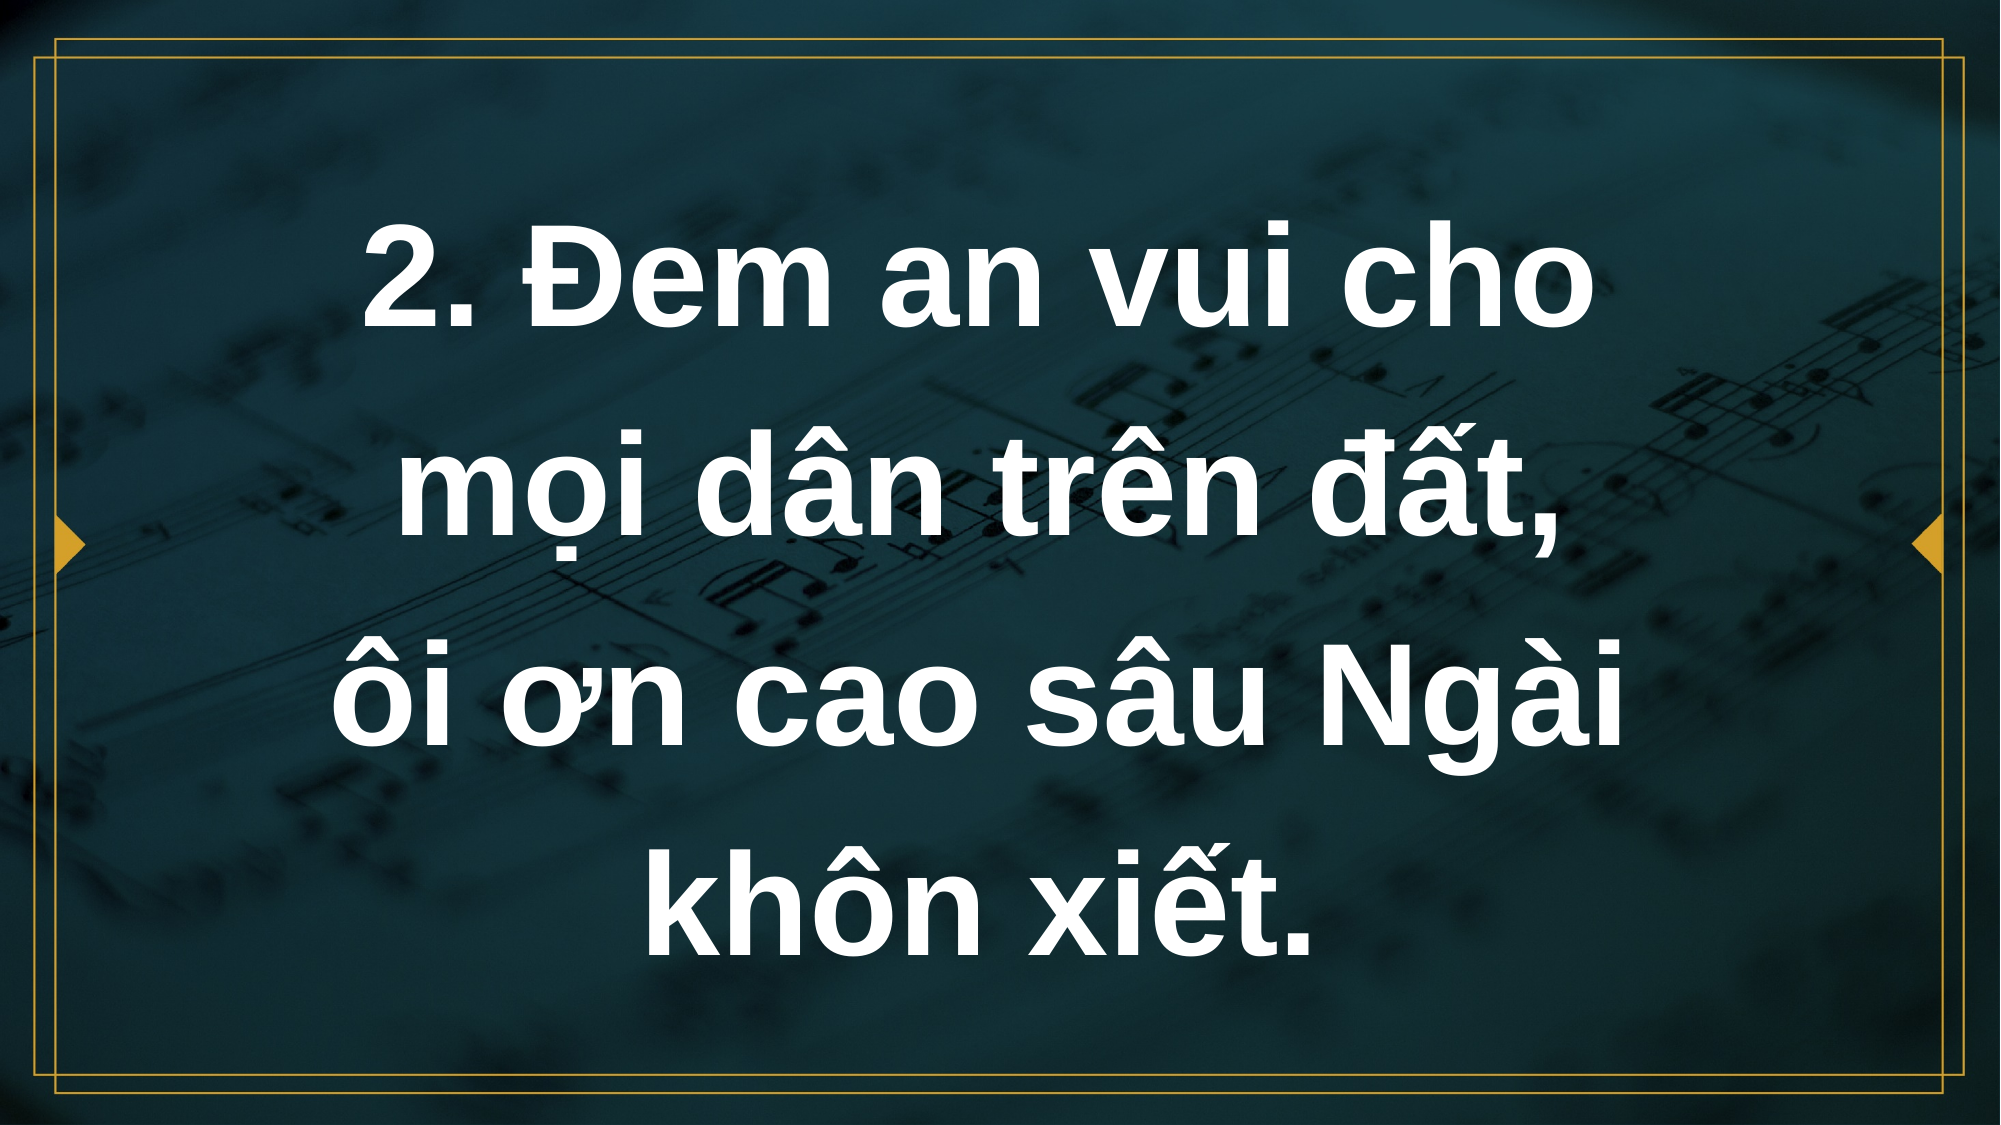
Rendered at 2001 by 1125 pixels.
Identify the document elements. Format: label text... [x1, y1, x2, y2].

title 2. Đem an vui cho mọi dân trên đất, ôi ơn cao sâu Ngài khôn xiết. [55, 53, 1945, 1077]
picture [0, 0, 2000, 1125]
